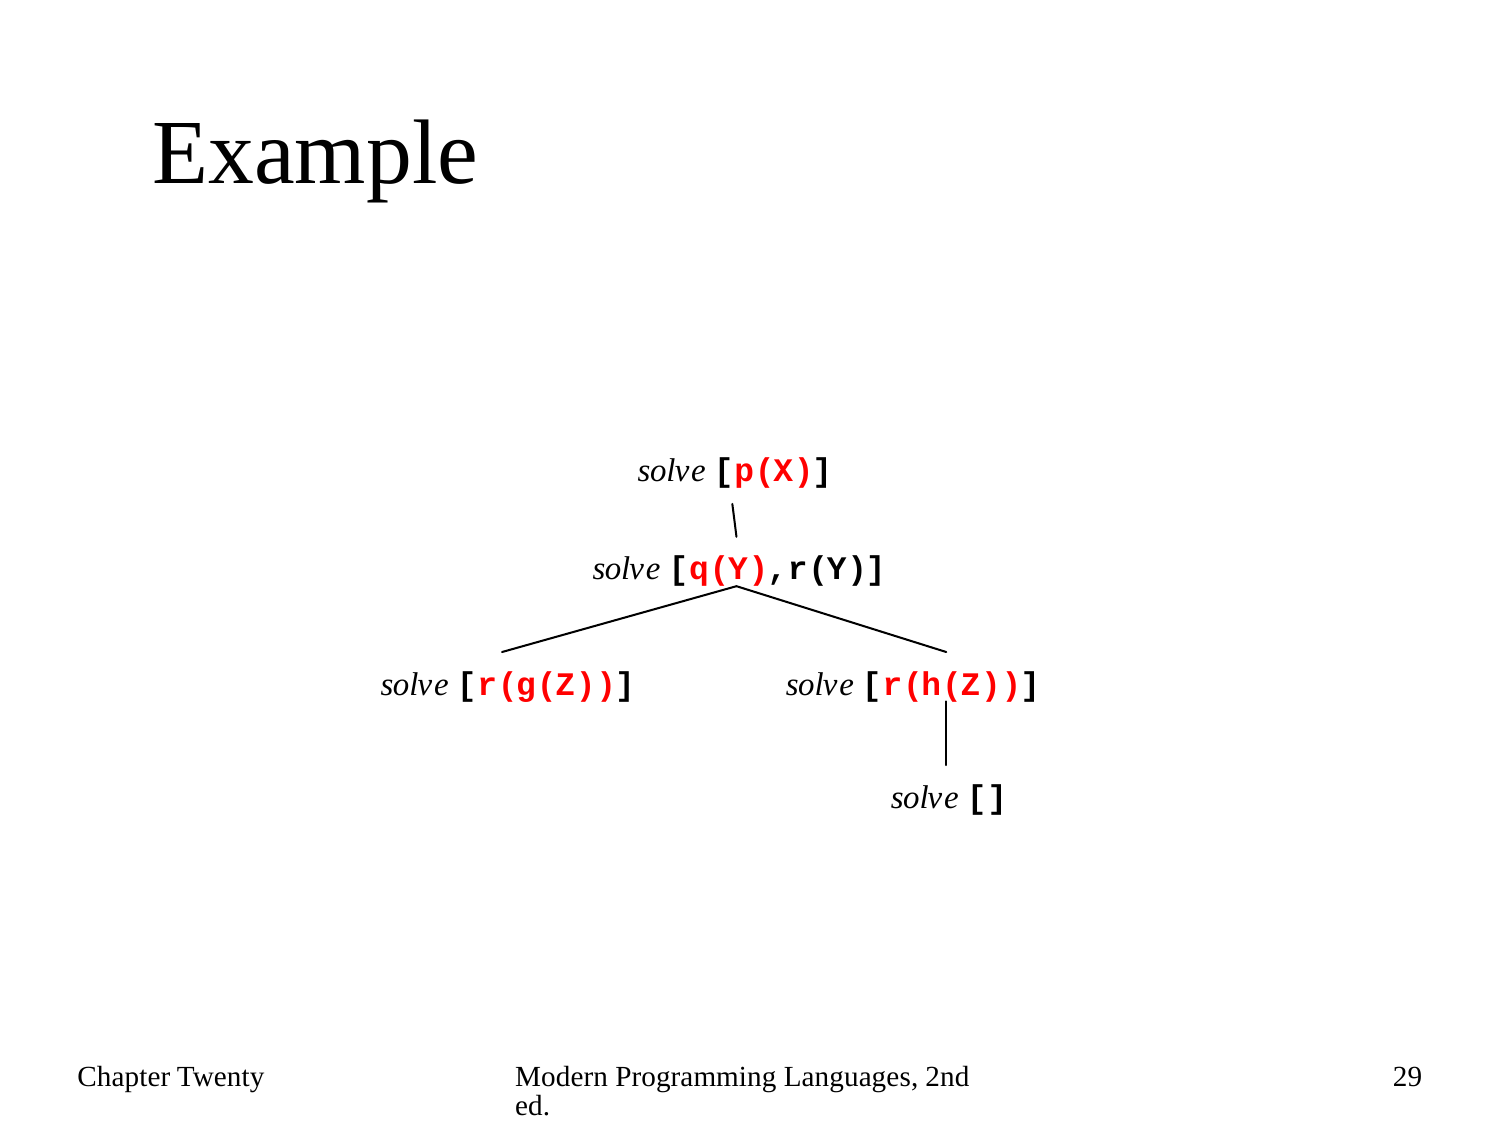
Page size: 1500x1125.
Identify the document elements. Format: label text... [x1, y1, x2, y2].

slide_number Chapter Twenty [62, 1036, 401, 1113]
title Example [137, 56, 1413, 238]
footer Modern Programming Languages, 2nd ed. [499, 1036, 1001, 1113]
slide_number 29 [1124, 1036, 1438, 1113]
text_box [174, 437, 1305, 840]
